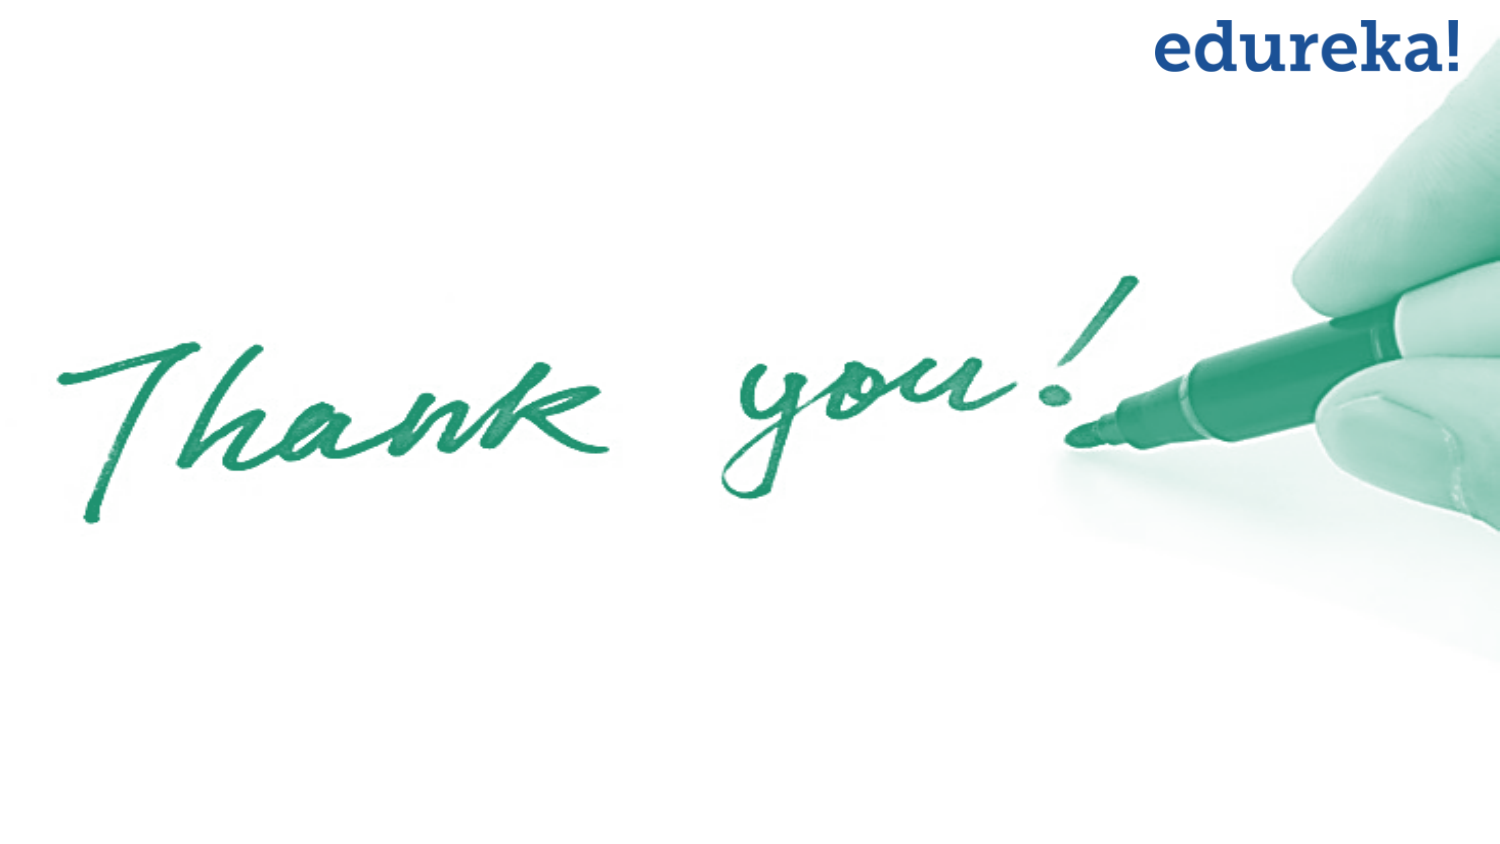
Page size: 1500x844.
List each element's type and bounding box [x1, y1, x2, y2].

picture [1155, 20, 1458, 75]
